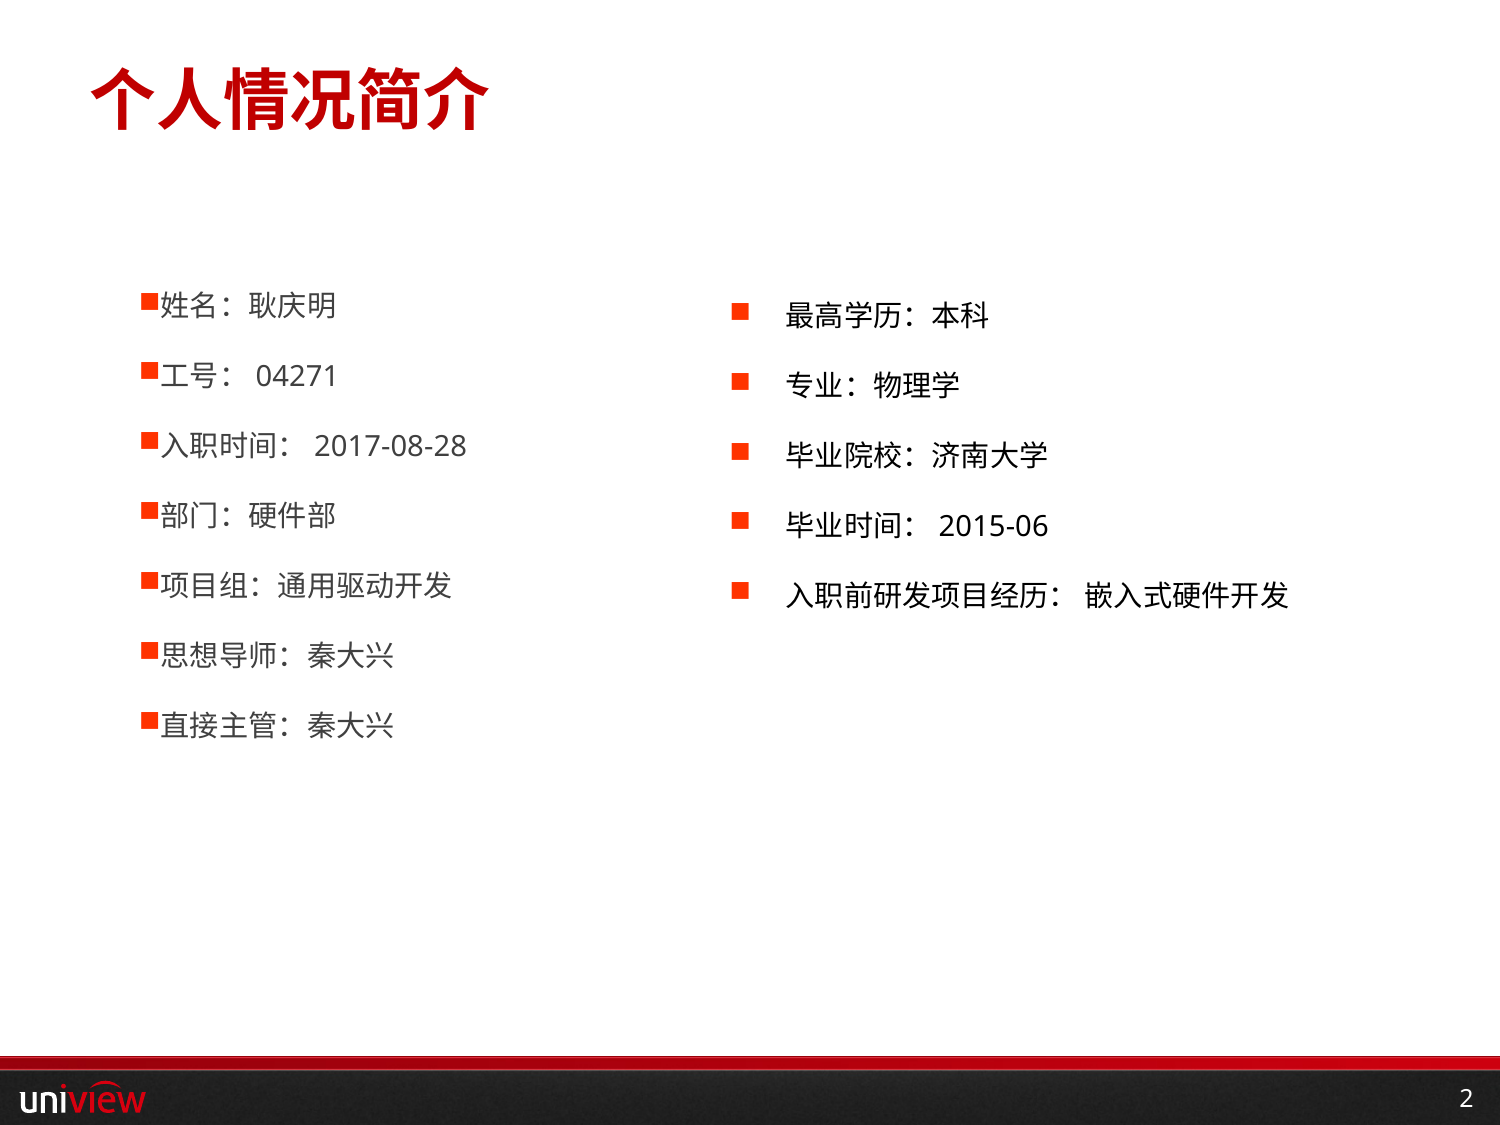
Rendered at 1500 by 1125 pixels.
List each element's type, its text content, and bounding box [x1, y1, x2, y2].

text_box 最高学历：本科 专业：物理学 毕业院校：济南大学 毕业时间：2015-06 入职前研发项目经历： 嵌入式硬件开发 [714, 255, 1377, 998]
picture [0, 1056, 1500, 1125]
text_box 姓名：耿庆明 工号：04271 入职时间：2017-08-28 部门：硬件部 项目组：通用驱动开发 思想导师：秦大兴 直接主管：秦大兴 [123, 245, 729, 988]
title 个人情况简介 [75, 50, 1447, 150]
